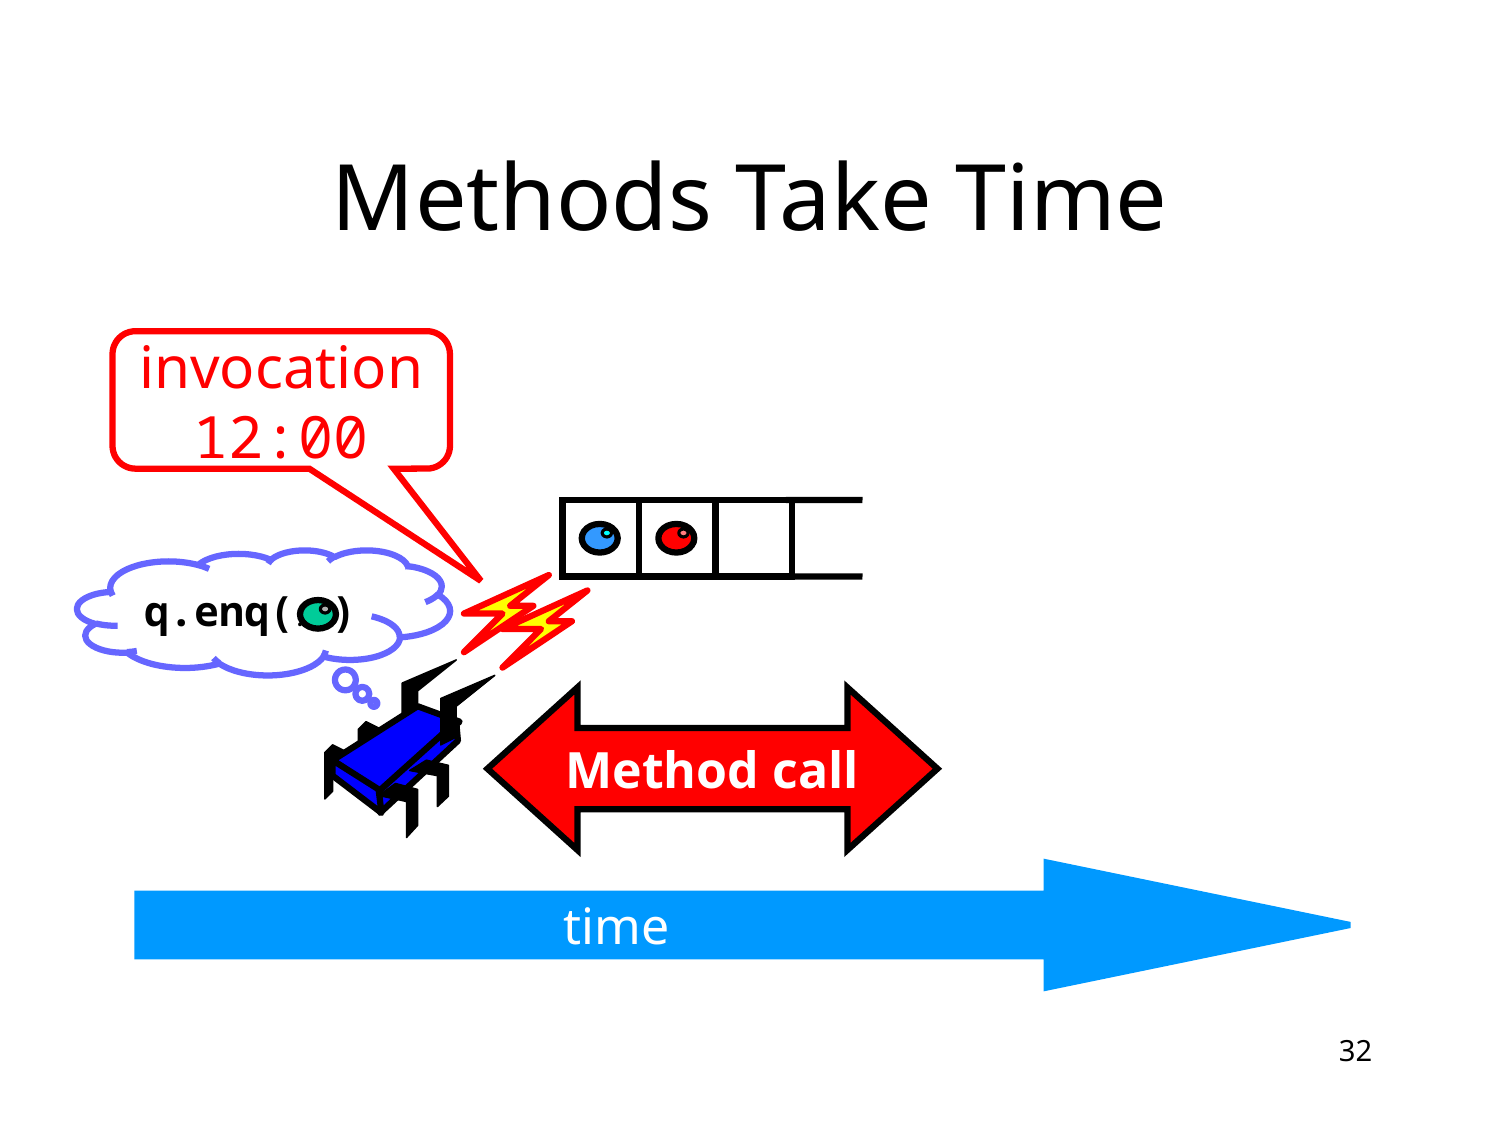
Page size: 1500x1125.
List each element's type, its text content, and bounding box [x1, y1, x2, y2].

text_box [137, 862, 1351, 988]
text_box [76, 330, 588, 838]
title Methods Take Time [112, 99, 1388, 288]
text_box Method call [592, 687, 938, 850]
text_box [592, 499, 863, 577]
slide_number 32 [1074, 1024, 1388, 1101]
